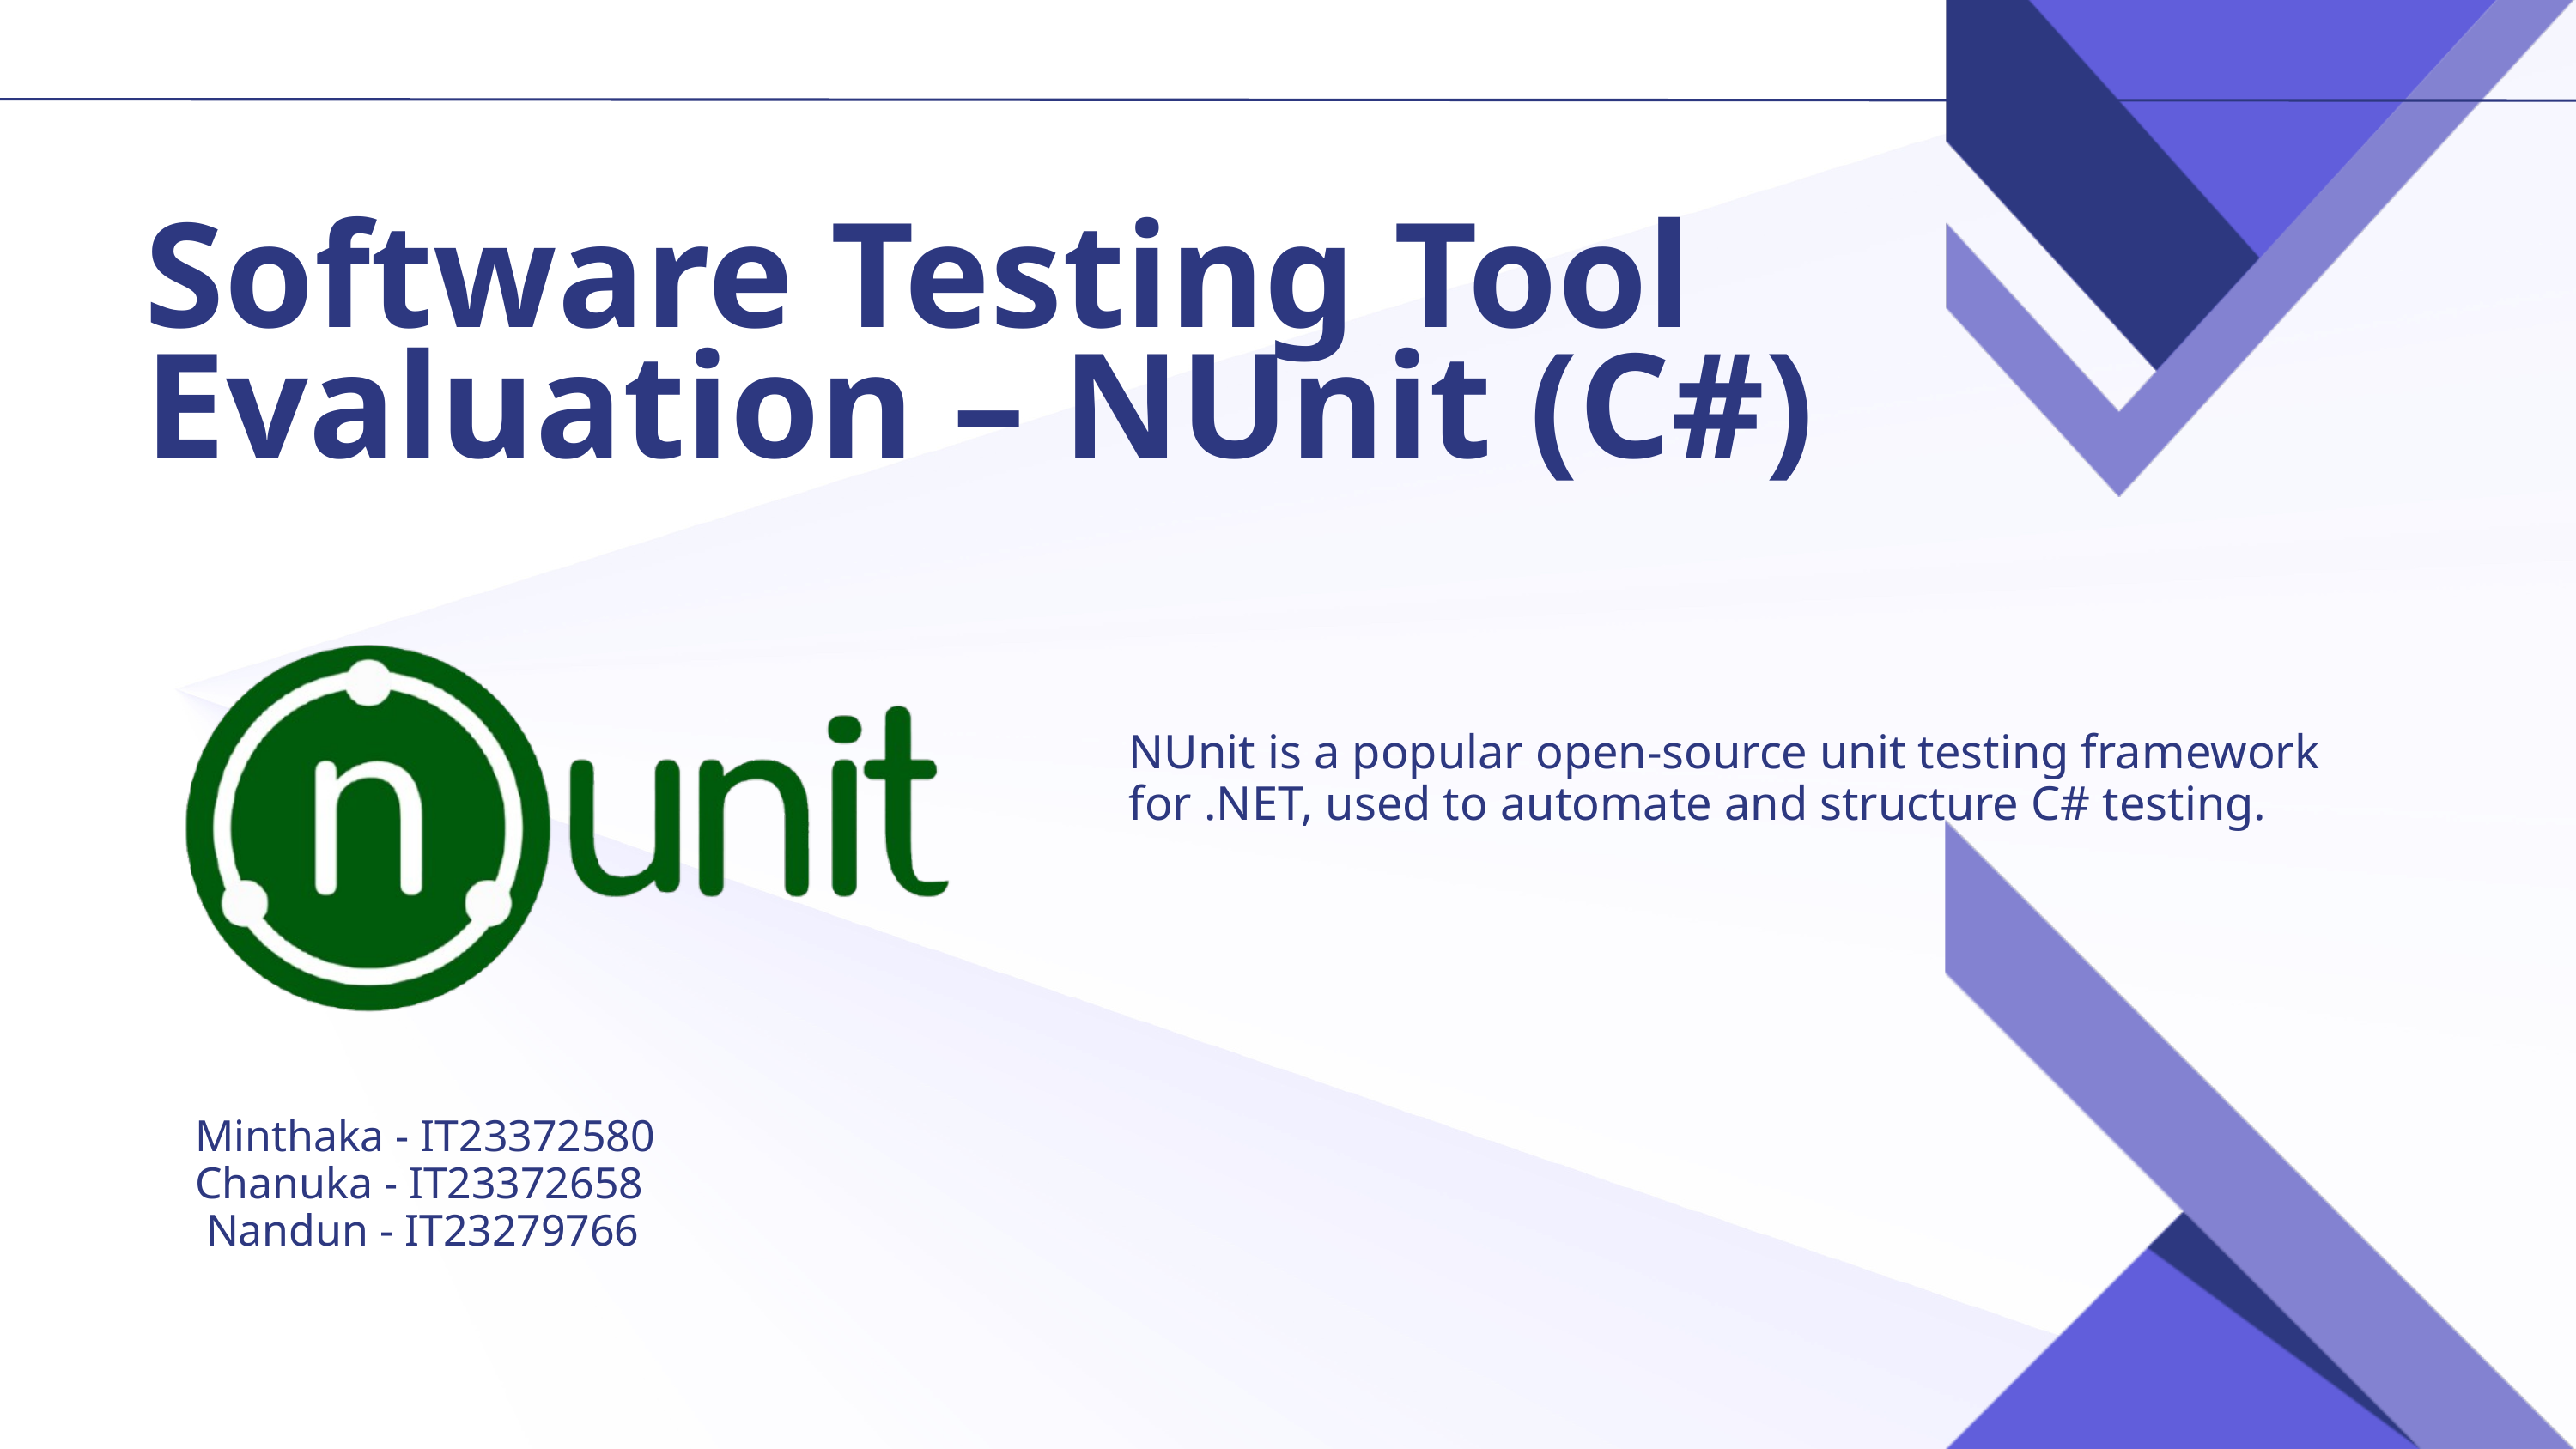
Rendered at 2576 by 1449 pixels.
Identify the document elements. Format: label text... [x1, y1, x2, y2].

text_box [1945, 820, 2576, 1449]
text_box [0, 0, 2576, 1449]
text_box Minthaka - IT23372580 Chanuka - IT23372658 Nandun - IT23279766 [195, 1113, 844, 1302]
text_box [1945, 0, 2576, 497]
text_box [144, 587, 987, 1021]
text_box Software Testing Tool Evaluation – NUnit (C#) [144, 226, 2113, 488]
text_box NUnit is a popular open-source unit testing framework for .NET, used to automate and structure C# testing. [1128, 726, 2392, 830]
